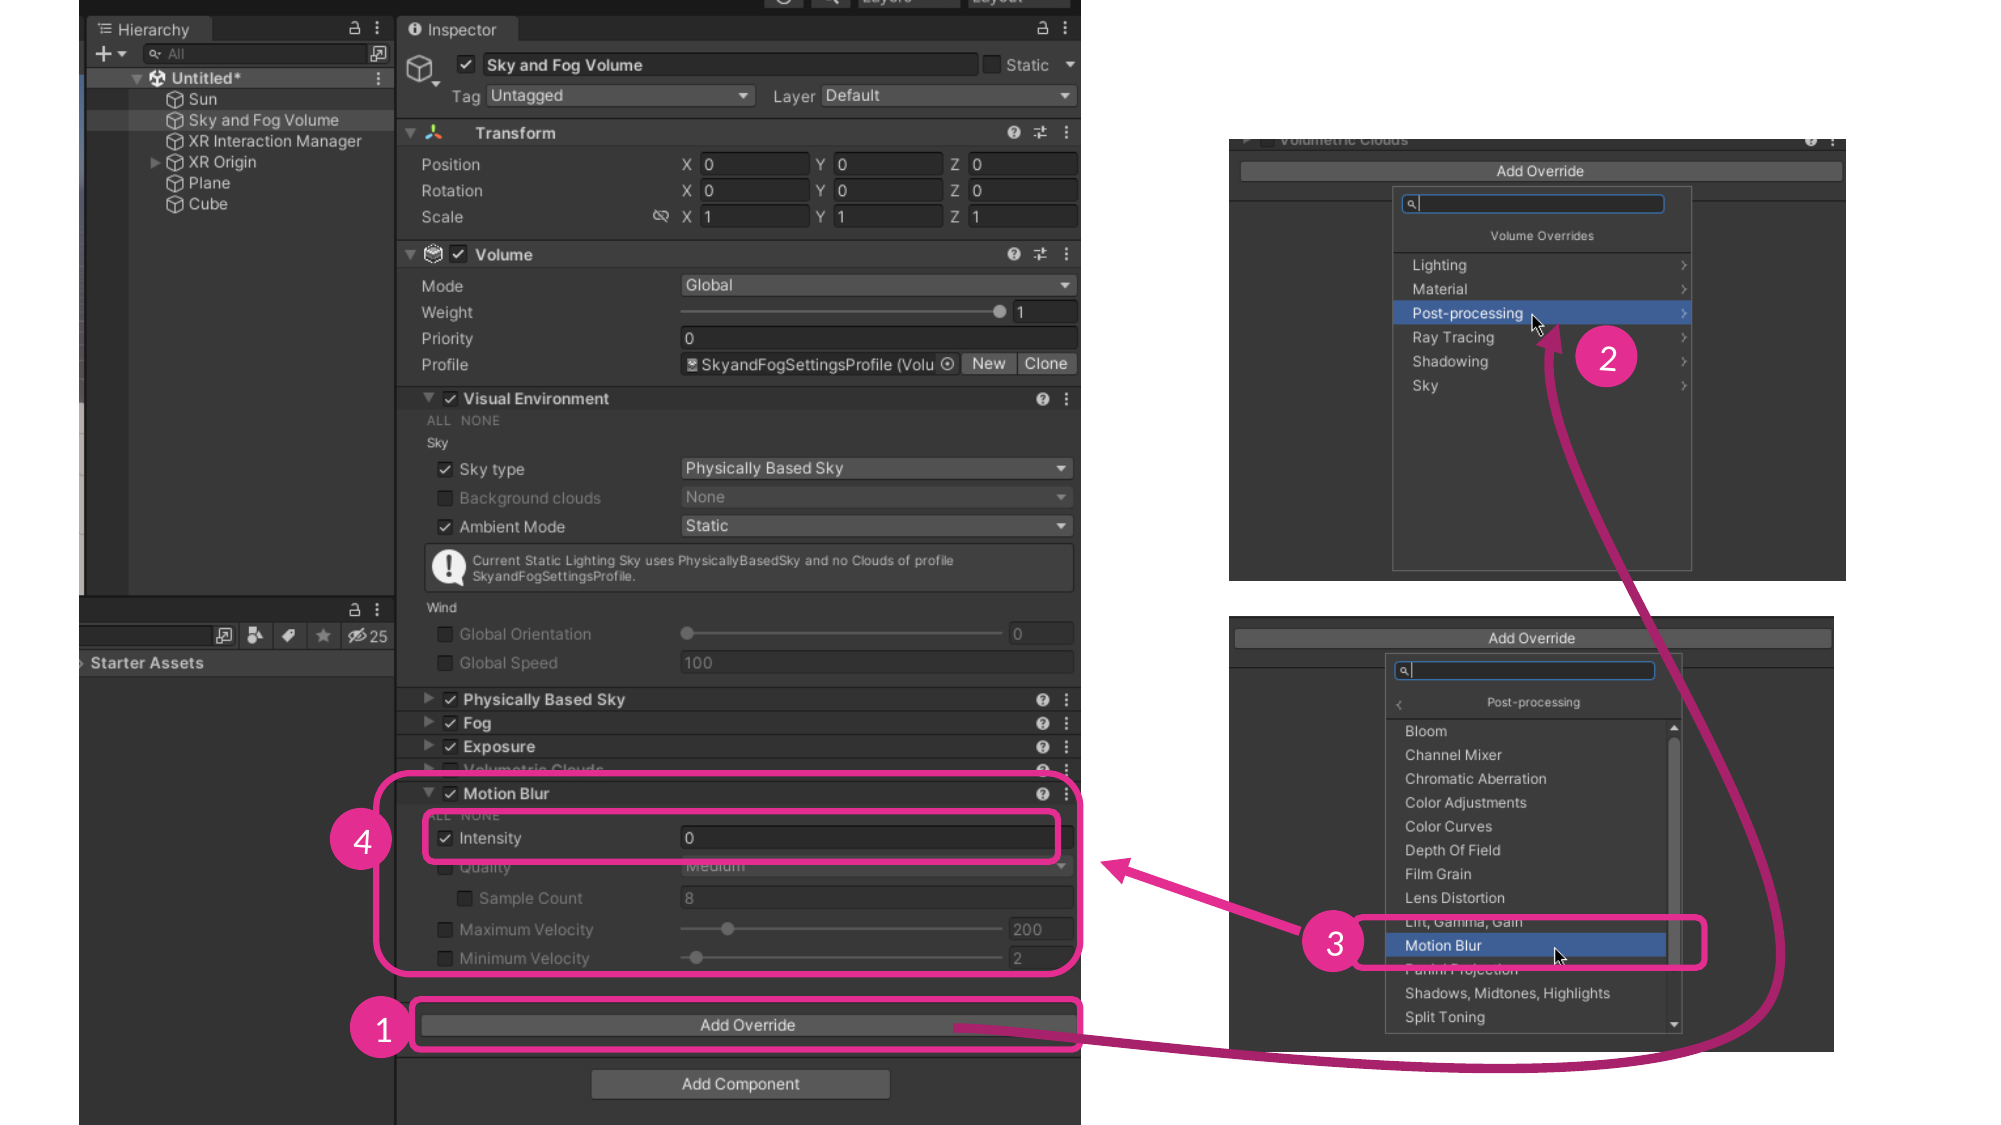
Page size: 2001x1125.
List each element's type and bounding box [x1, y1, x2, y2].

text_box [1307, 581, 1646, 616]
text_box [1099, 861, 1300, 932]
text_box [1081, 707, 1689, 1070]
picture [79, 0, 1081, 1125]
picture [1229, 616, 1834, 1052]
picture [1229, 139, 1846, 581]
